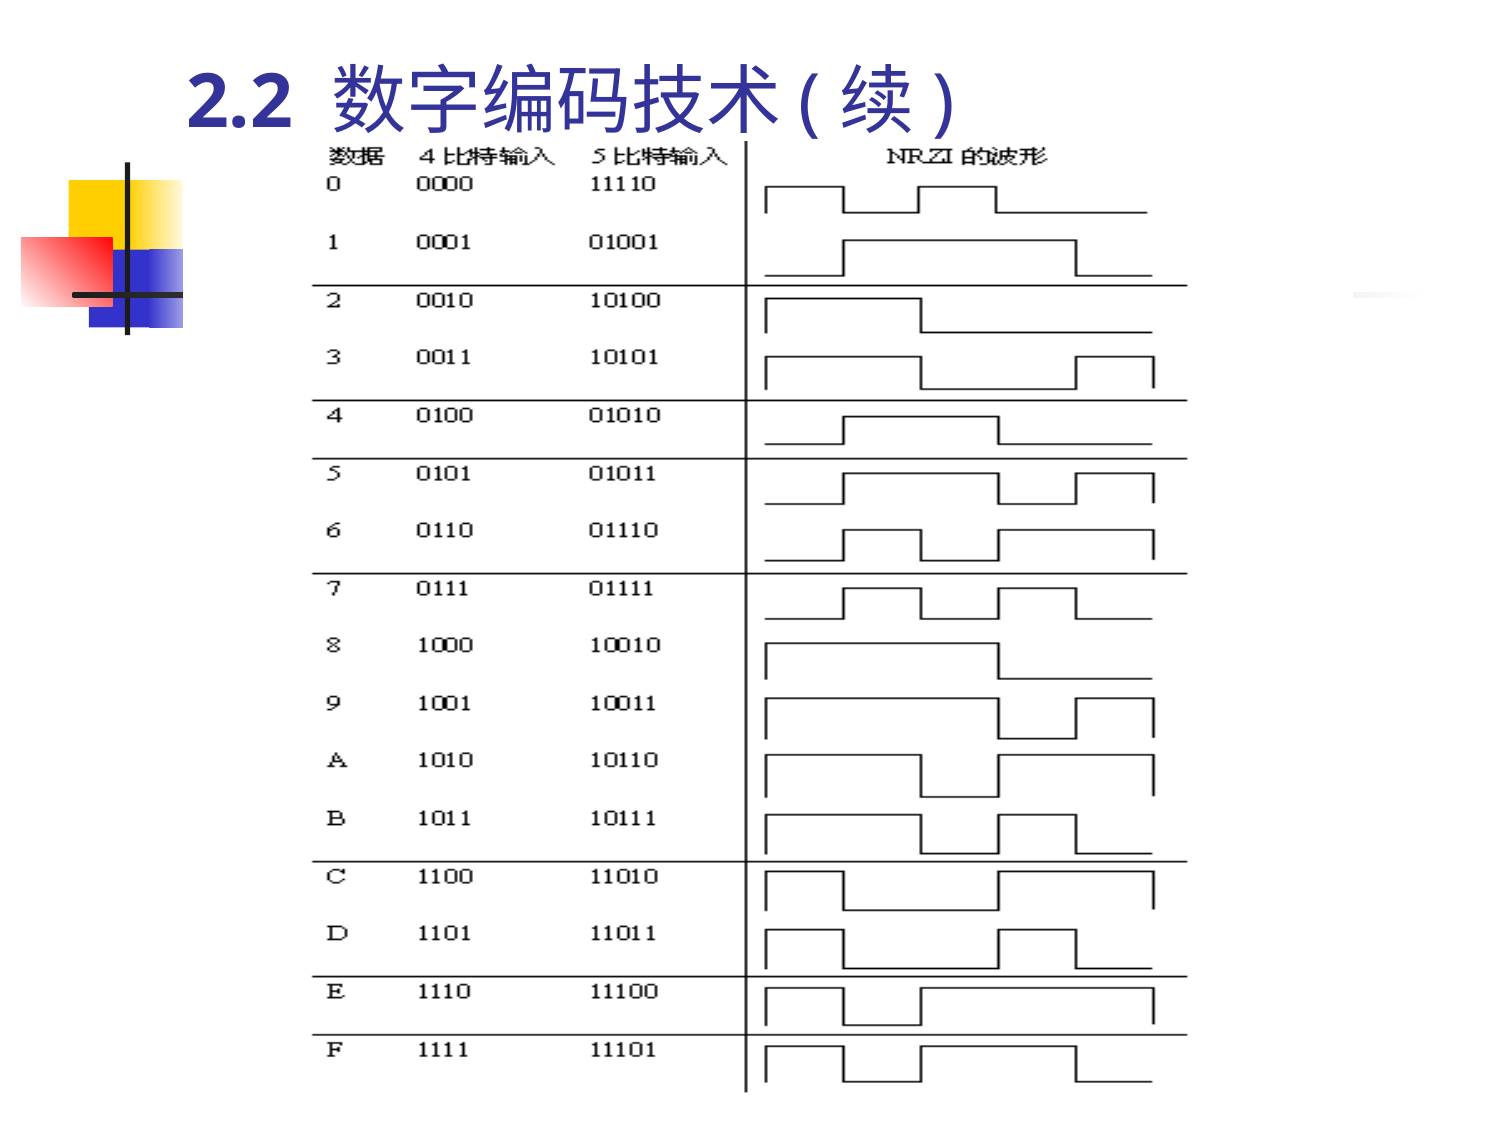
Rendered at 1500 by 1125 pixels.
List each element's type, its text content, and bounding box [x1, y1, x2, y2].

picture [182, 140, 1353, 1125]
title 2.2 数字编码技术(续) [171, 42, 1447, 150]
